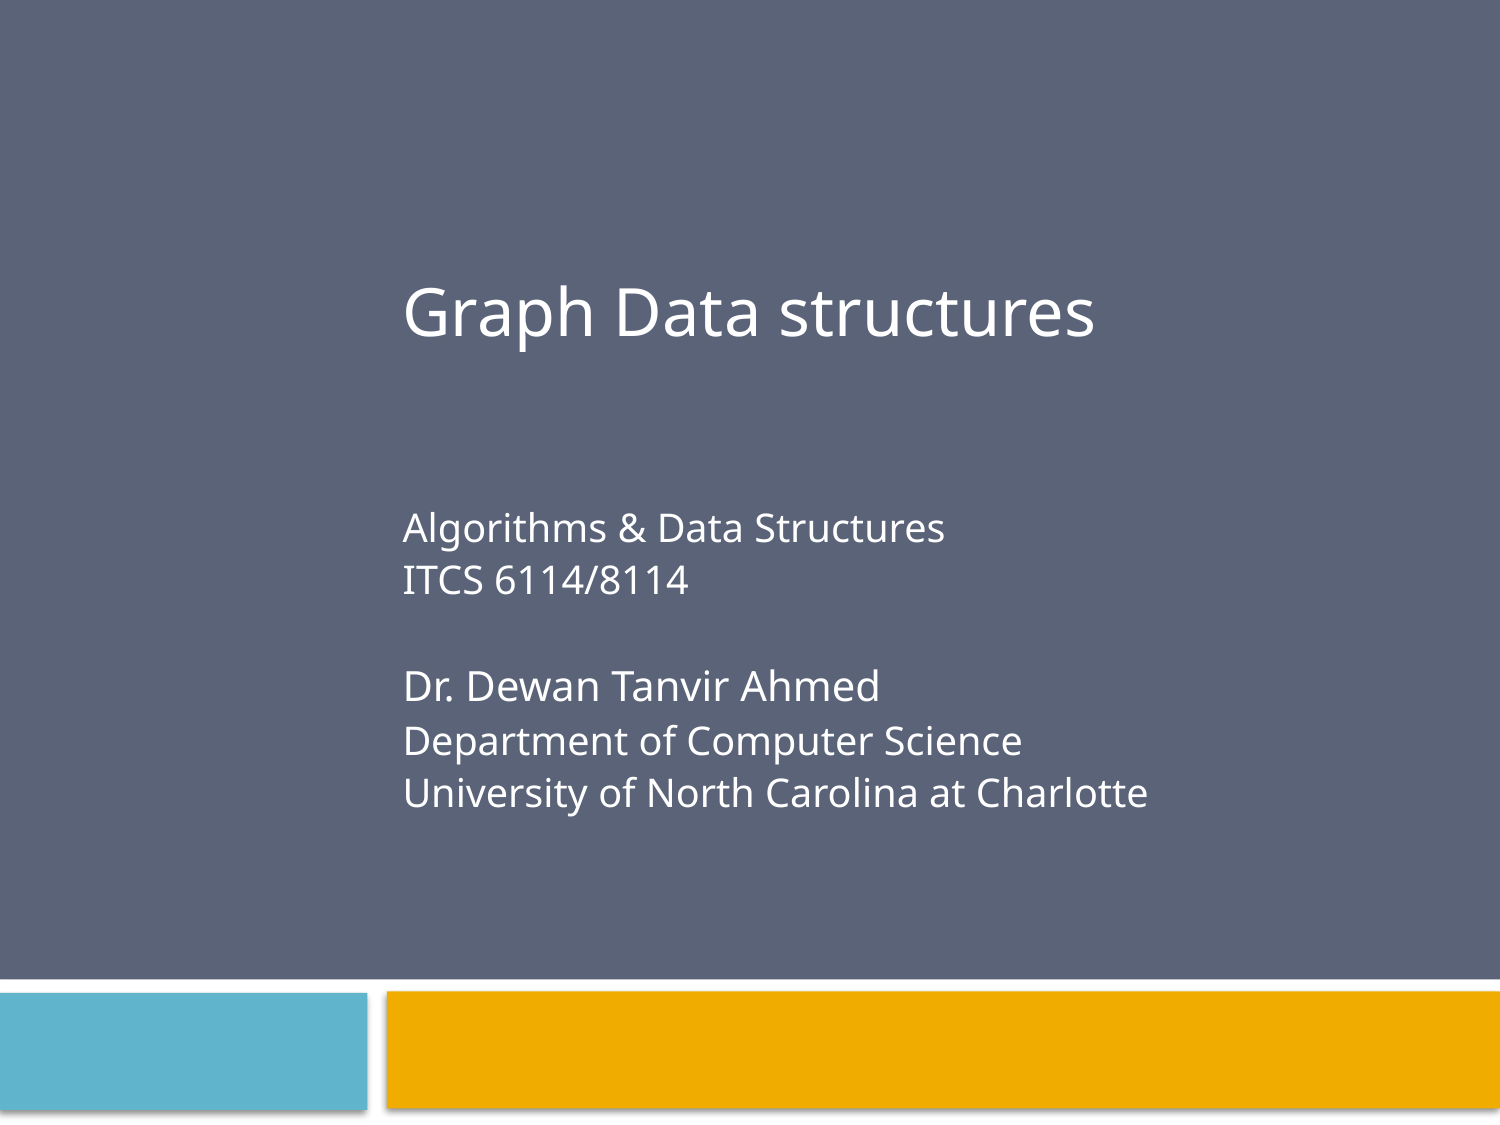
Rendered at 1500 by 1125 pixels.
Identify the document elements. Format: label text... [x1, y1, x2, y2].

subtitle Algorithms & Data Structures ITCS 6114/8114 Dr. Dewan Tanvir Ahmed Department of Computer Science University of North Carolina at Charlotte [387, 399, 1438, 914]
text_box Graph Data structures [387, 262, 1375, 358]
